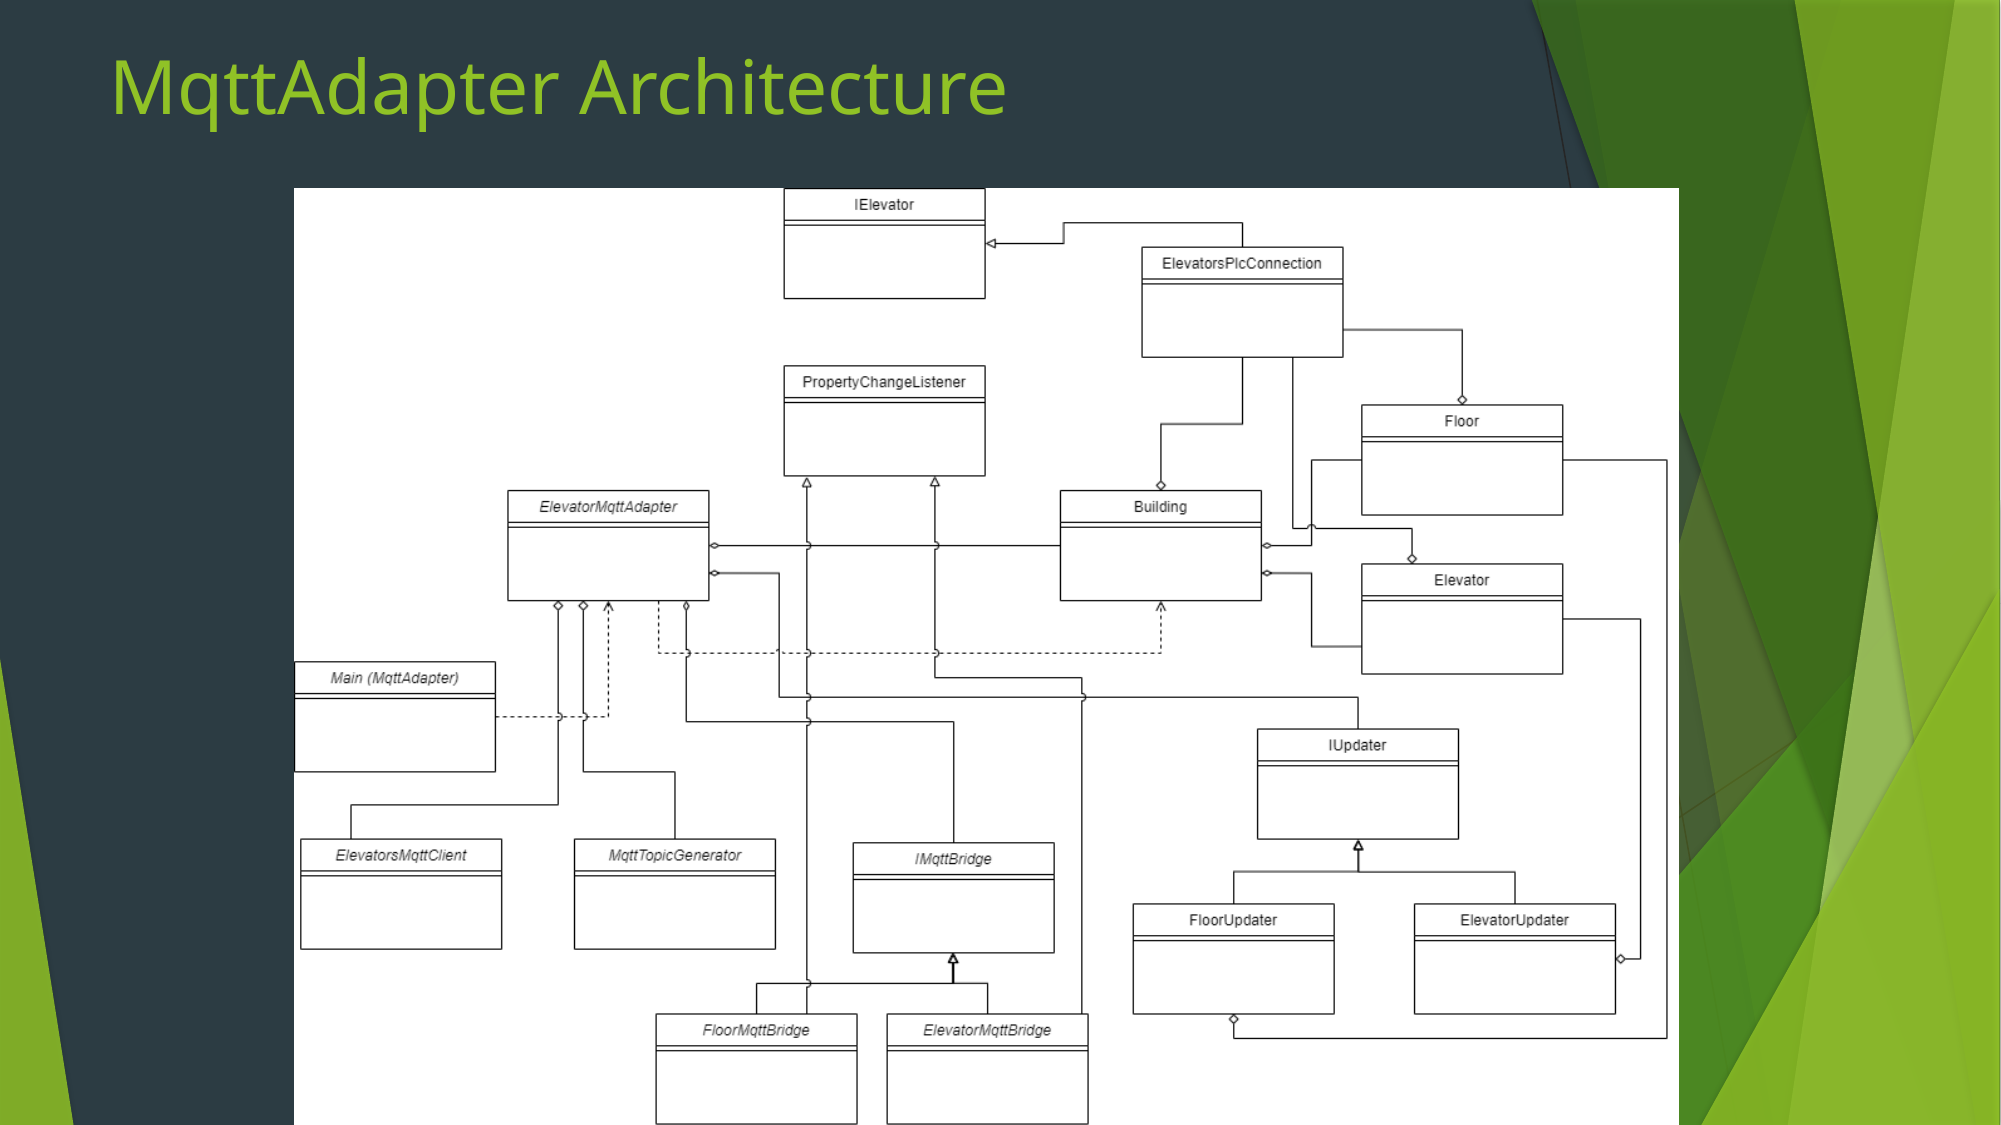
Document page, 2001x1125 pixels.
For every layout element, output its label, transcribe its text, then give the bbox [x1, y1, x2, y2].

title MqttAdapter Architecture [94, 31, 1505, 249]
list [293, 187, 1680, 1125]
